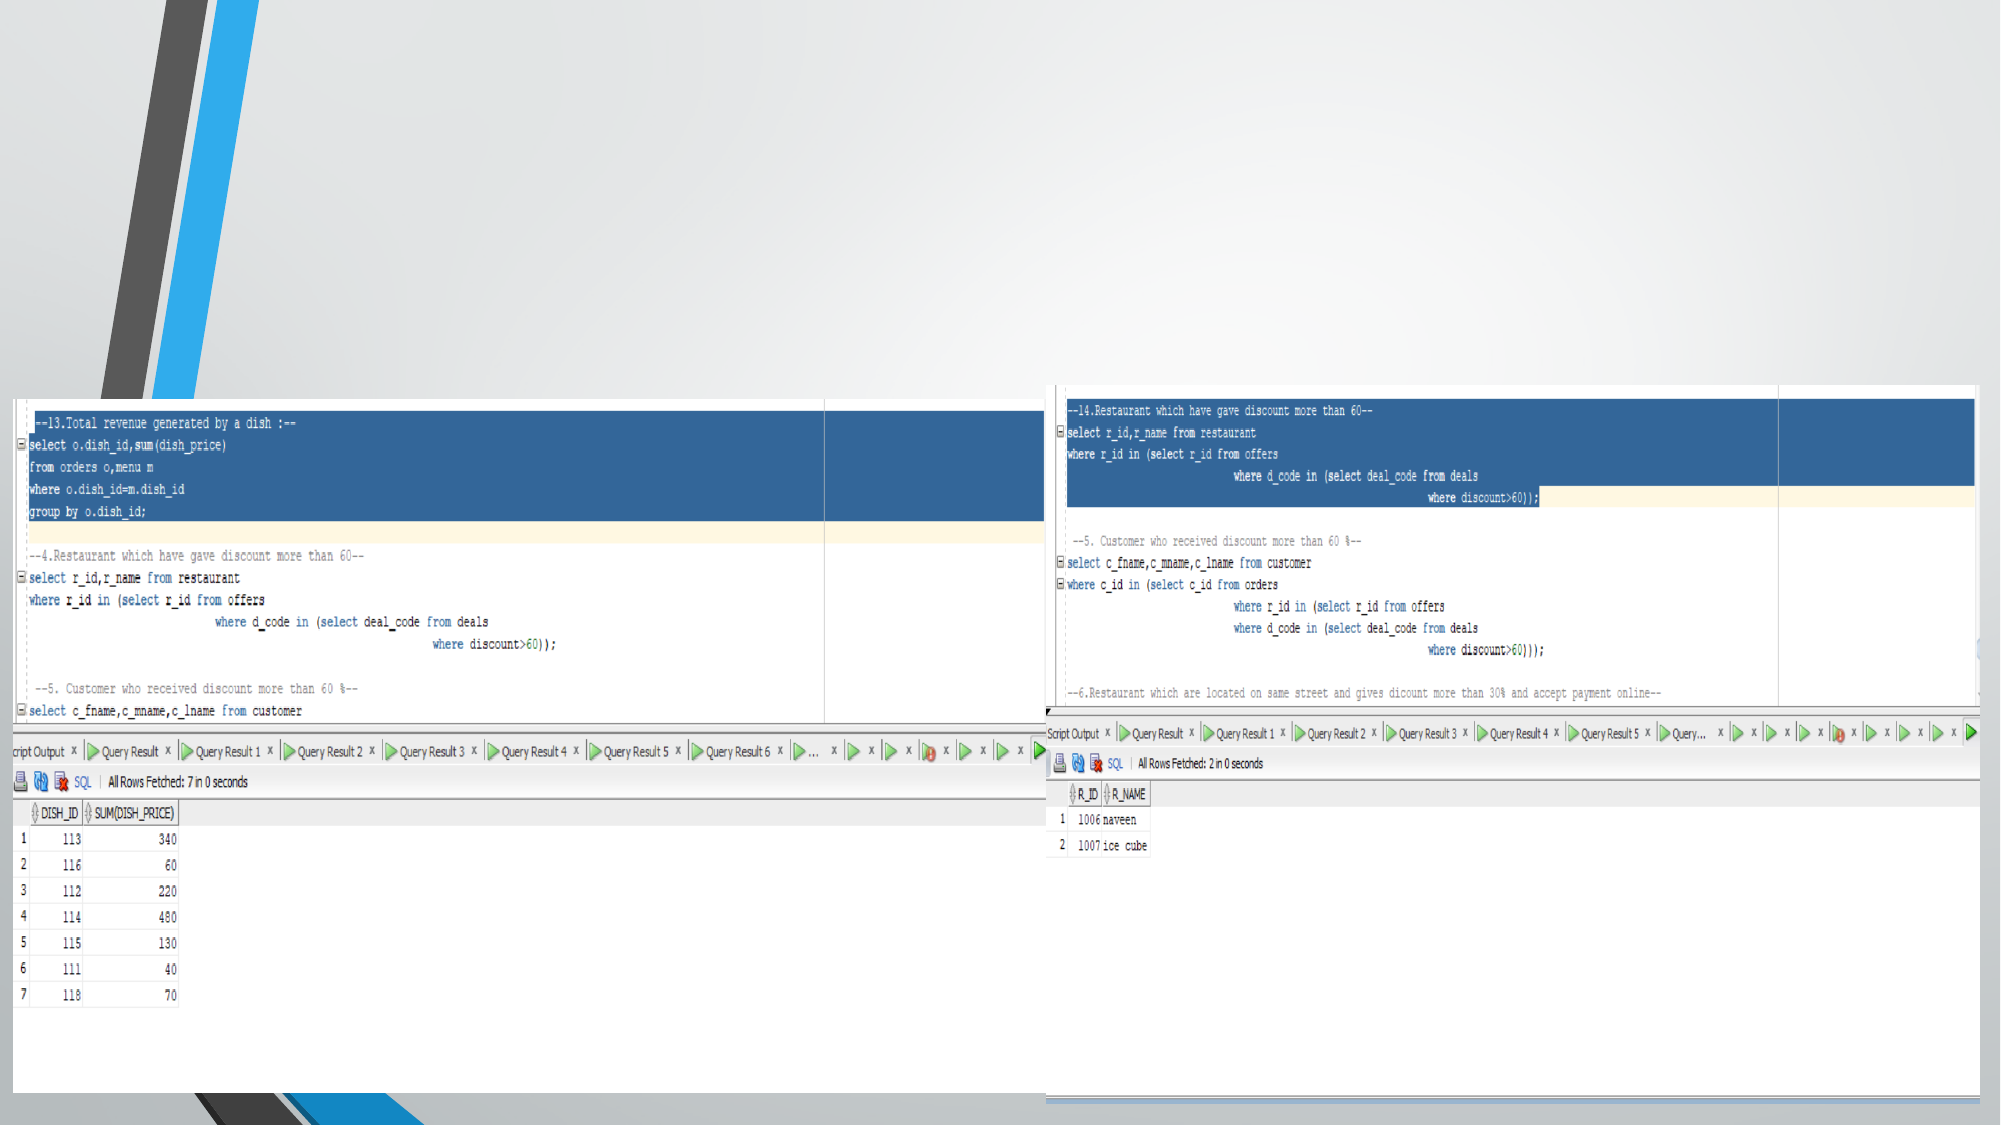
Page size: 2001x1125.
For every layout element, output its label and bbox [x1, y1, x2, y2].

list [1046, 385, 1981, 1104]
list [13, 399, 1046, 1093]
